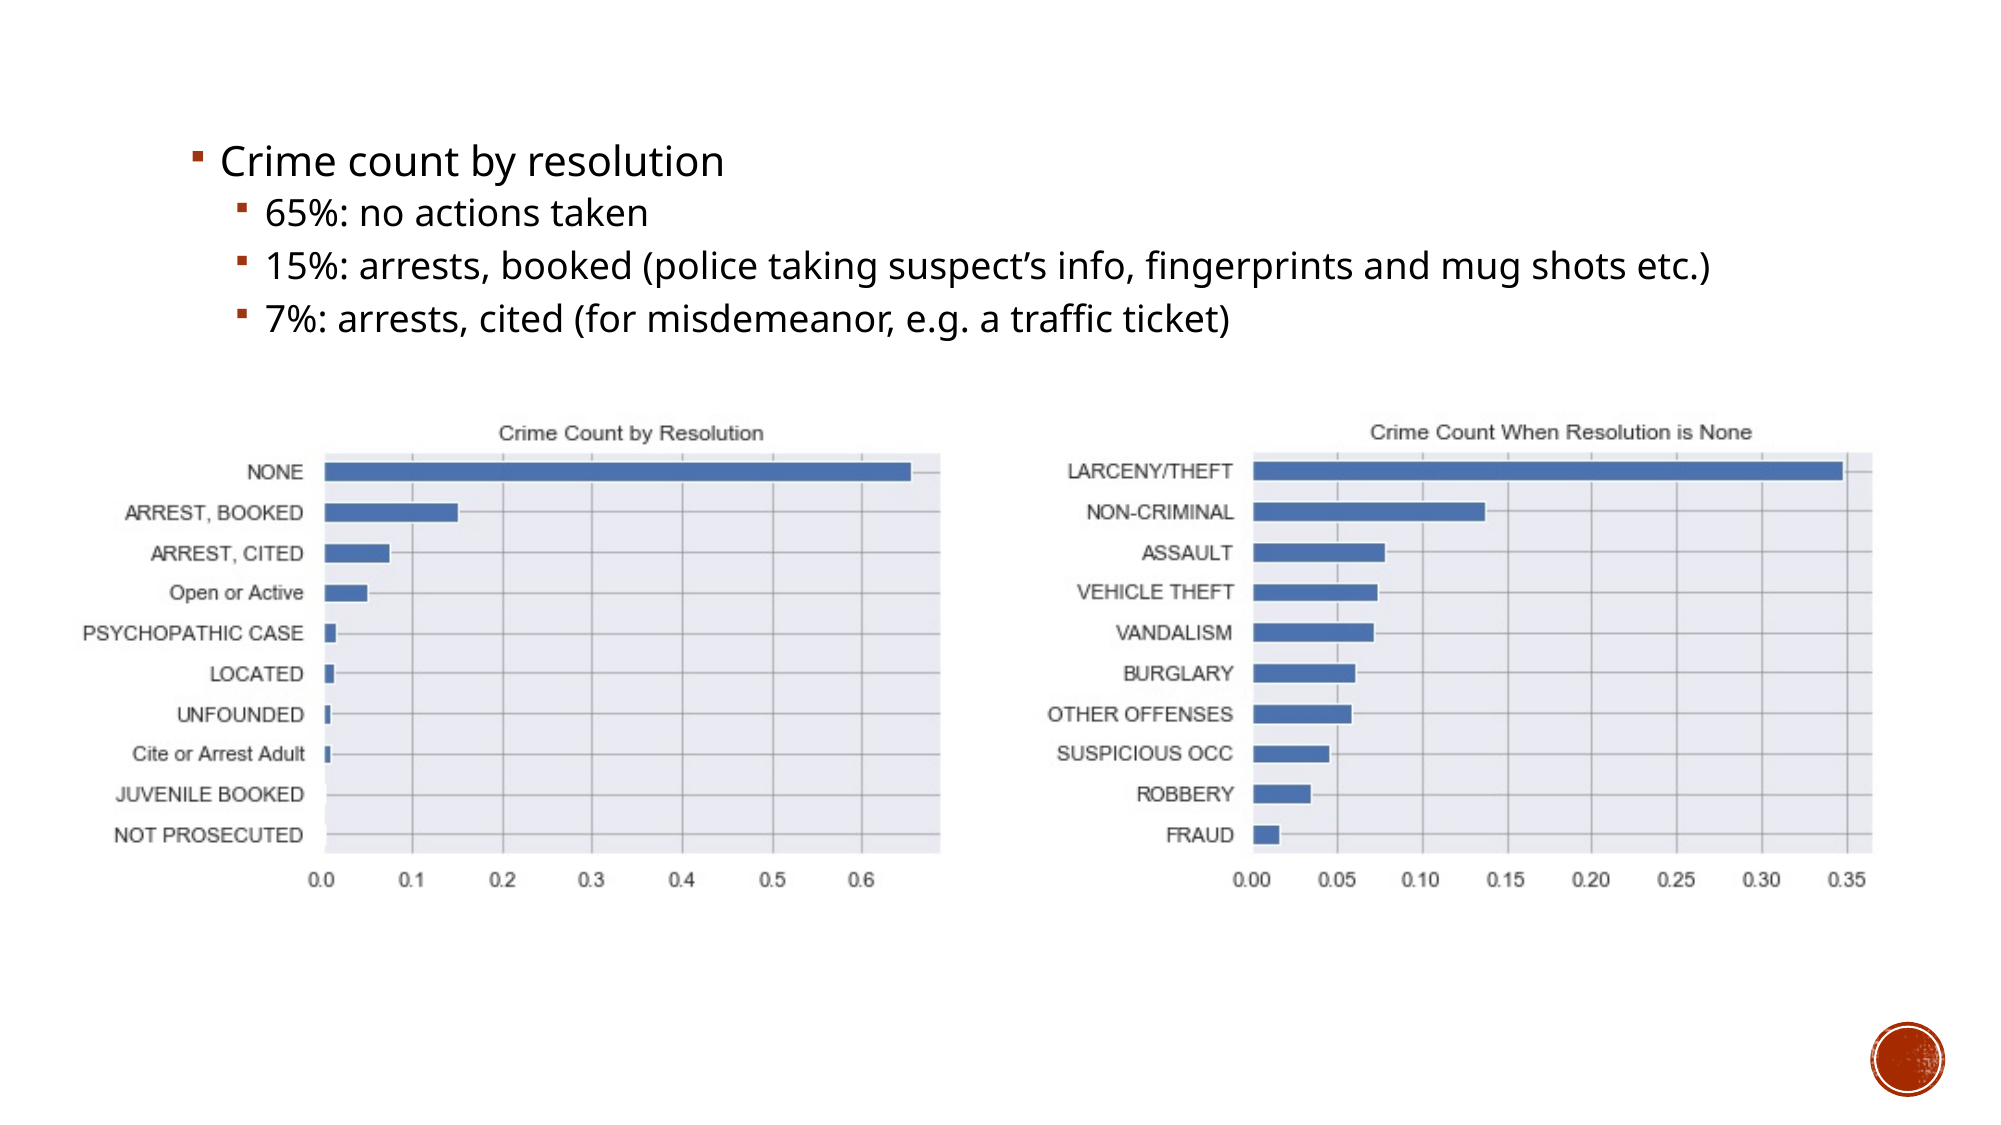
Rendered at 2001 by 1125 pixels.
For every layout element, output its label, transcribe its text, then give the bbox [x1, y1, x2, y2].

list Crime count by resolution 65%: no actions taken 15%: arrests, booked (police taking suspect’s info, fingerprints and mug shots etc.) 7%: arrests, cited (for misdemeanor, e.g. a traffic ticket) [174, 133, 1825, 798]
picture [70, 413, 965, 904]
picture [1035, 412, 1897, 904]
